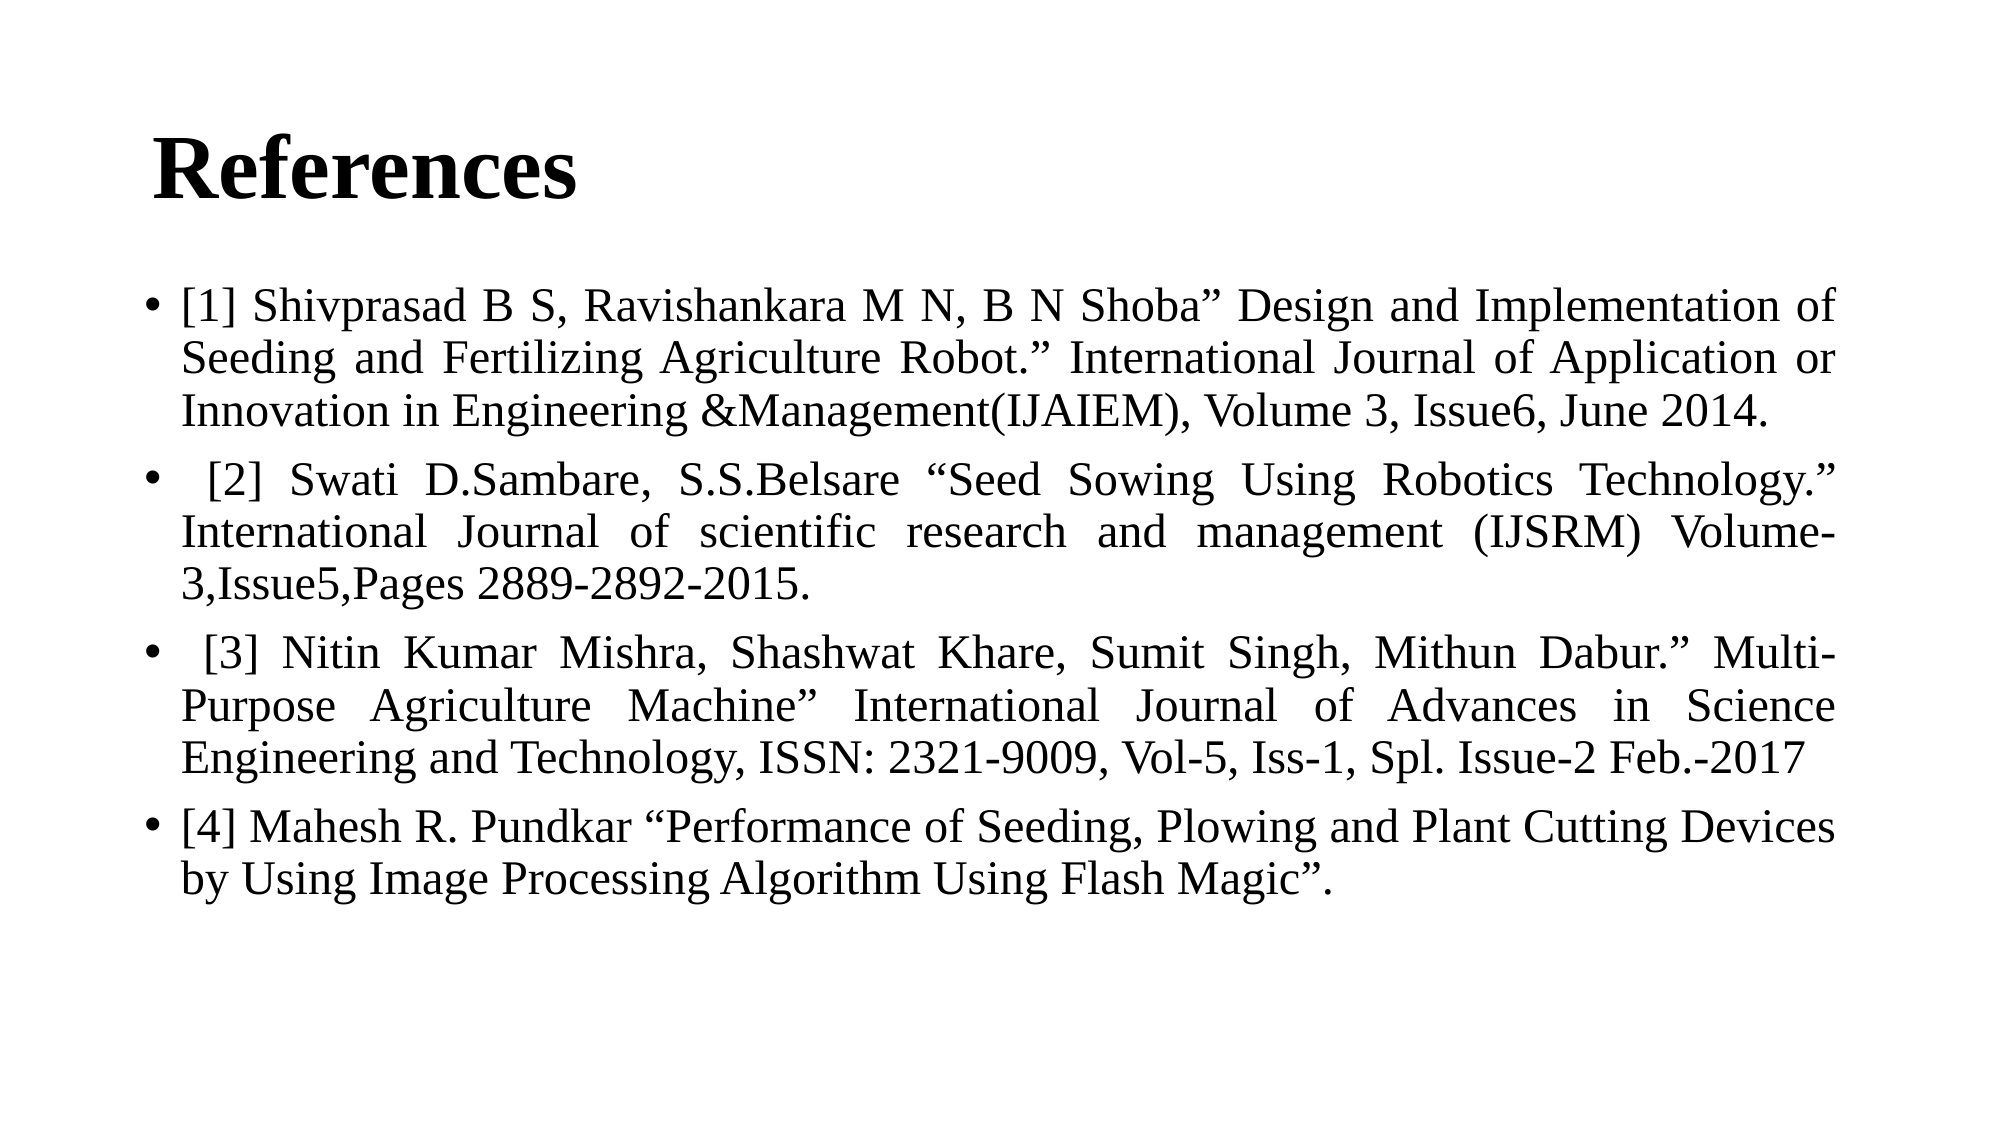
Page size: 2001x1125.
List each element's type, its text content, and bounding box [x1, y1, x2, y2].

title References [137, 59, 1863, 278]
list [1] Shivprasad B S, Ravishankara M N, B N Shoba” Design and Implementation of Seeding and Fertilizing Agriculture Robot.” International Journal of Application or Innovation in Engineering &Management(IJAIEM), Volume 3, Issue6, June 2014. [2] Swati D.Sambare, S.S.Belsare “Seed Sowing Using Robotics Technology.” International Journal of scientific research and management (IJSRM) Volume- 3,Issue5,Pages 2889-2892-2015. [3] Nitin Kumar Mishra, Shashwat Khare, Sumit Singh, Mithun Dabur.” Multi-Purpose Agriculture Machine” International Journal of Advances in Science Engineering and Technology, ISSN: 2321-9009, Vol-5, Iss-1, Spl. Issue-2 Feb.-2017 [4] Mahesh R. Pundkar “Performance of Seeding, Plowing and Plant Cutting Devices by Using Image Processing Algorithm Using Flash Magic”. [129, 272, 1855, 987]
